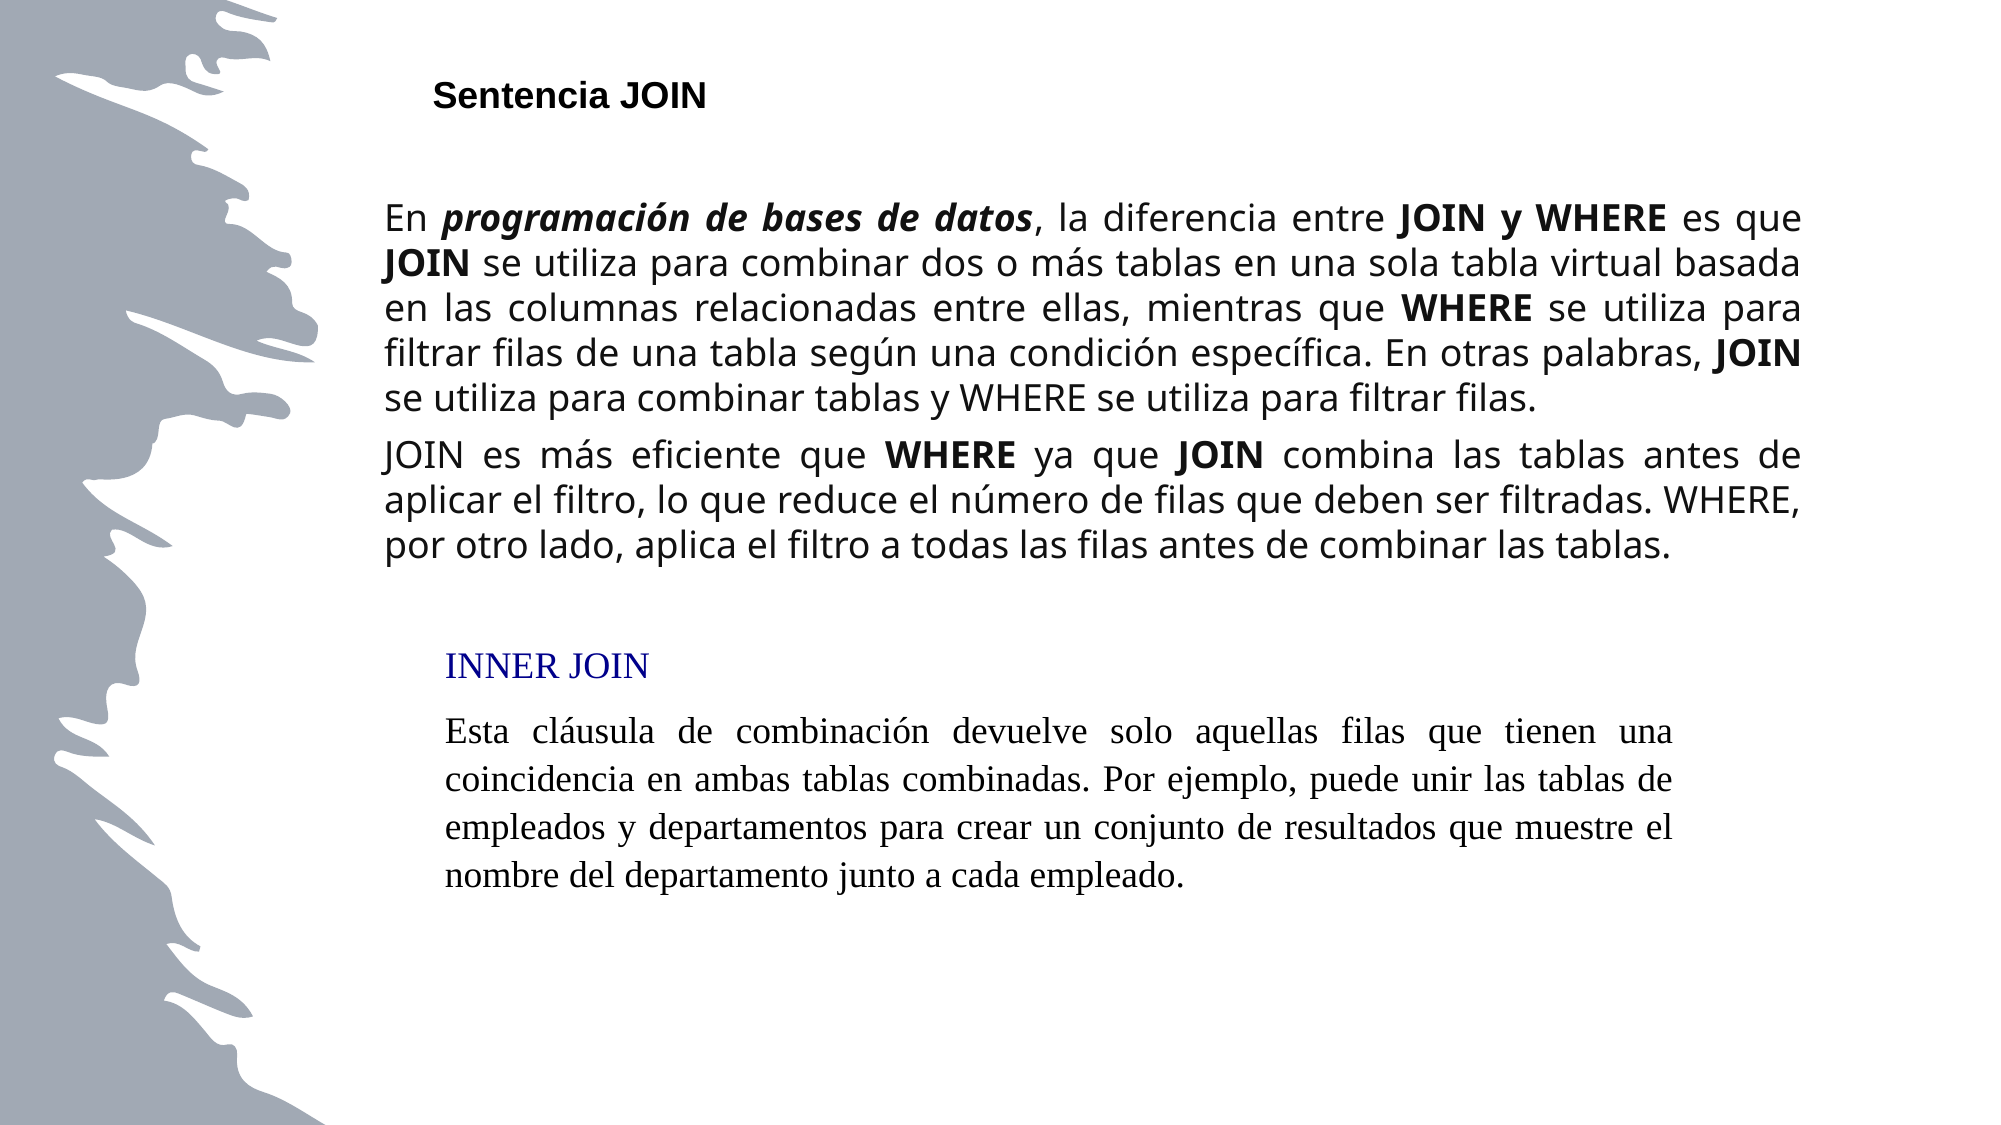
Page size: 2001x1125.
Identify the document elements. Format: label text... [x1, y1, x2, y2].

text_box Sentencia JOIN [417, 63, 1060, 124]
text_box [0, 0, 326, 1125]
text_box INNER JOIN Esta cláusula de combinación devuelve solo aquellas filas que tienen una coincidencia en ambas tablas combinadas. Por ejemplo, puede unir las tablas de empleados y departamentos para crear un conjunto de resultados que muestre el nombre del departamento junto a cada empleado. [430, 630, 1690, 954]
text_box En programación de bases de datos, la diferencia entre JOIN y WHERE es que JOIN se utiliza para combinar dos o más tablas en una sola tabla virtual basada en las columnas relacionadas entre ellas, mientras que WHERE se utiliza para filtrar filas de una tabla según una condición específica. En otras palabras, JOIN se utiliza para combinar tablas y WHERE se utiliza para filtrar filas. JOIN es más eficiente que WHERE ya que JOIN combina las tablas antes de aplicar el filtro, lo que reduce el número de filas que deben ser filtradas. WHERE, por otro lado, aplica el filtro a todas las filas antes de combinar las tablas. [384, 145, 1803, 615]
